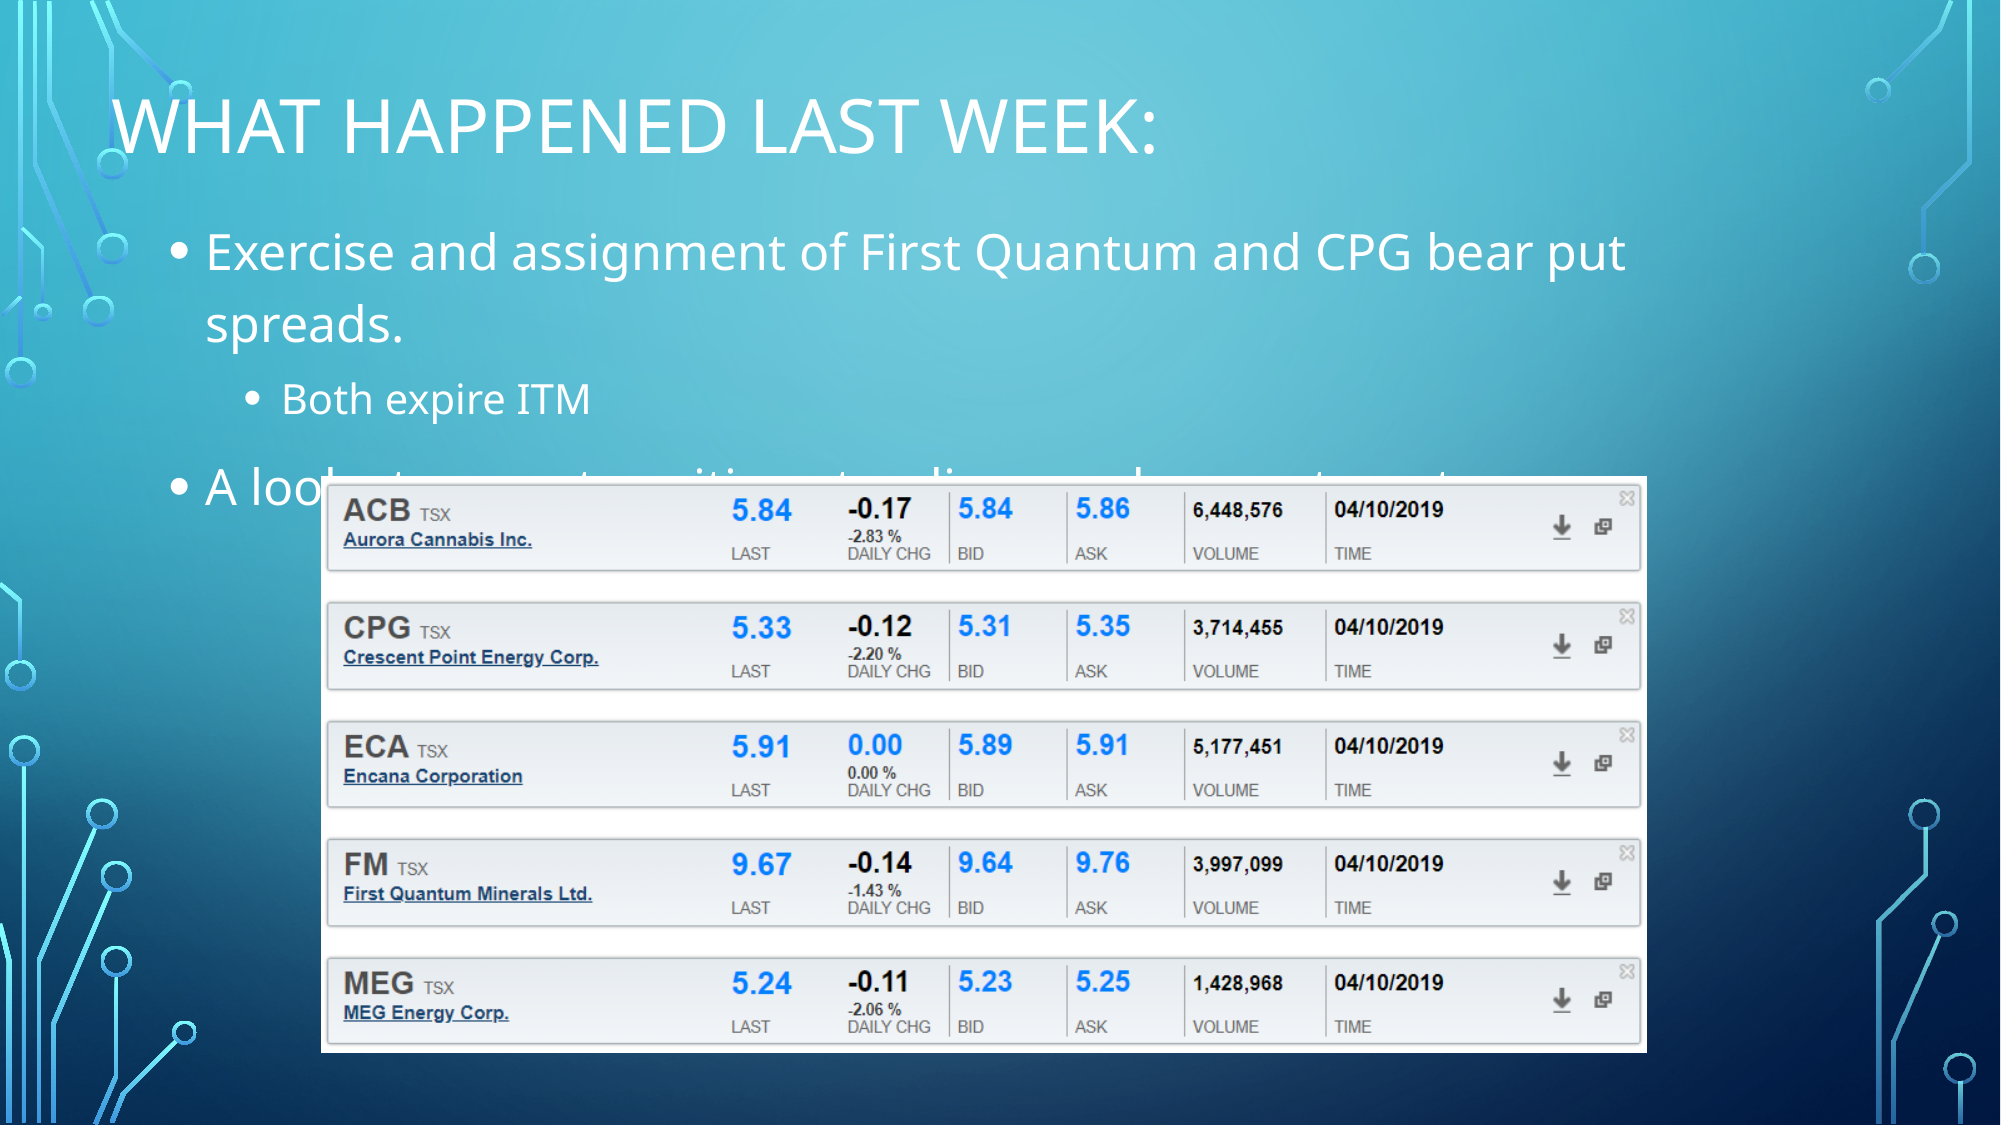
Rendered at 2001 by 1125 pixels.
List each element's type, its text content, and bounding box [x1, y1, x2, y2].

title What Happened Last week: [96, 7, 1722, 251]
picture [321, 476, 1648, 1053]
list Exercise and assignment of First Quantum and CPG bear put spreads. Both expire ITM A look at current position standings and current quotes: [153, 200, 1779, 982]
